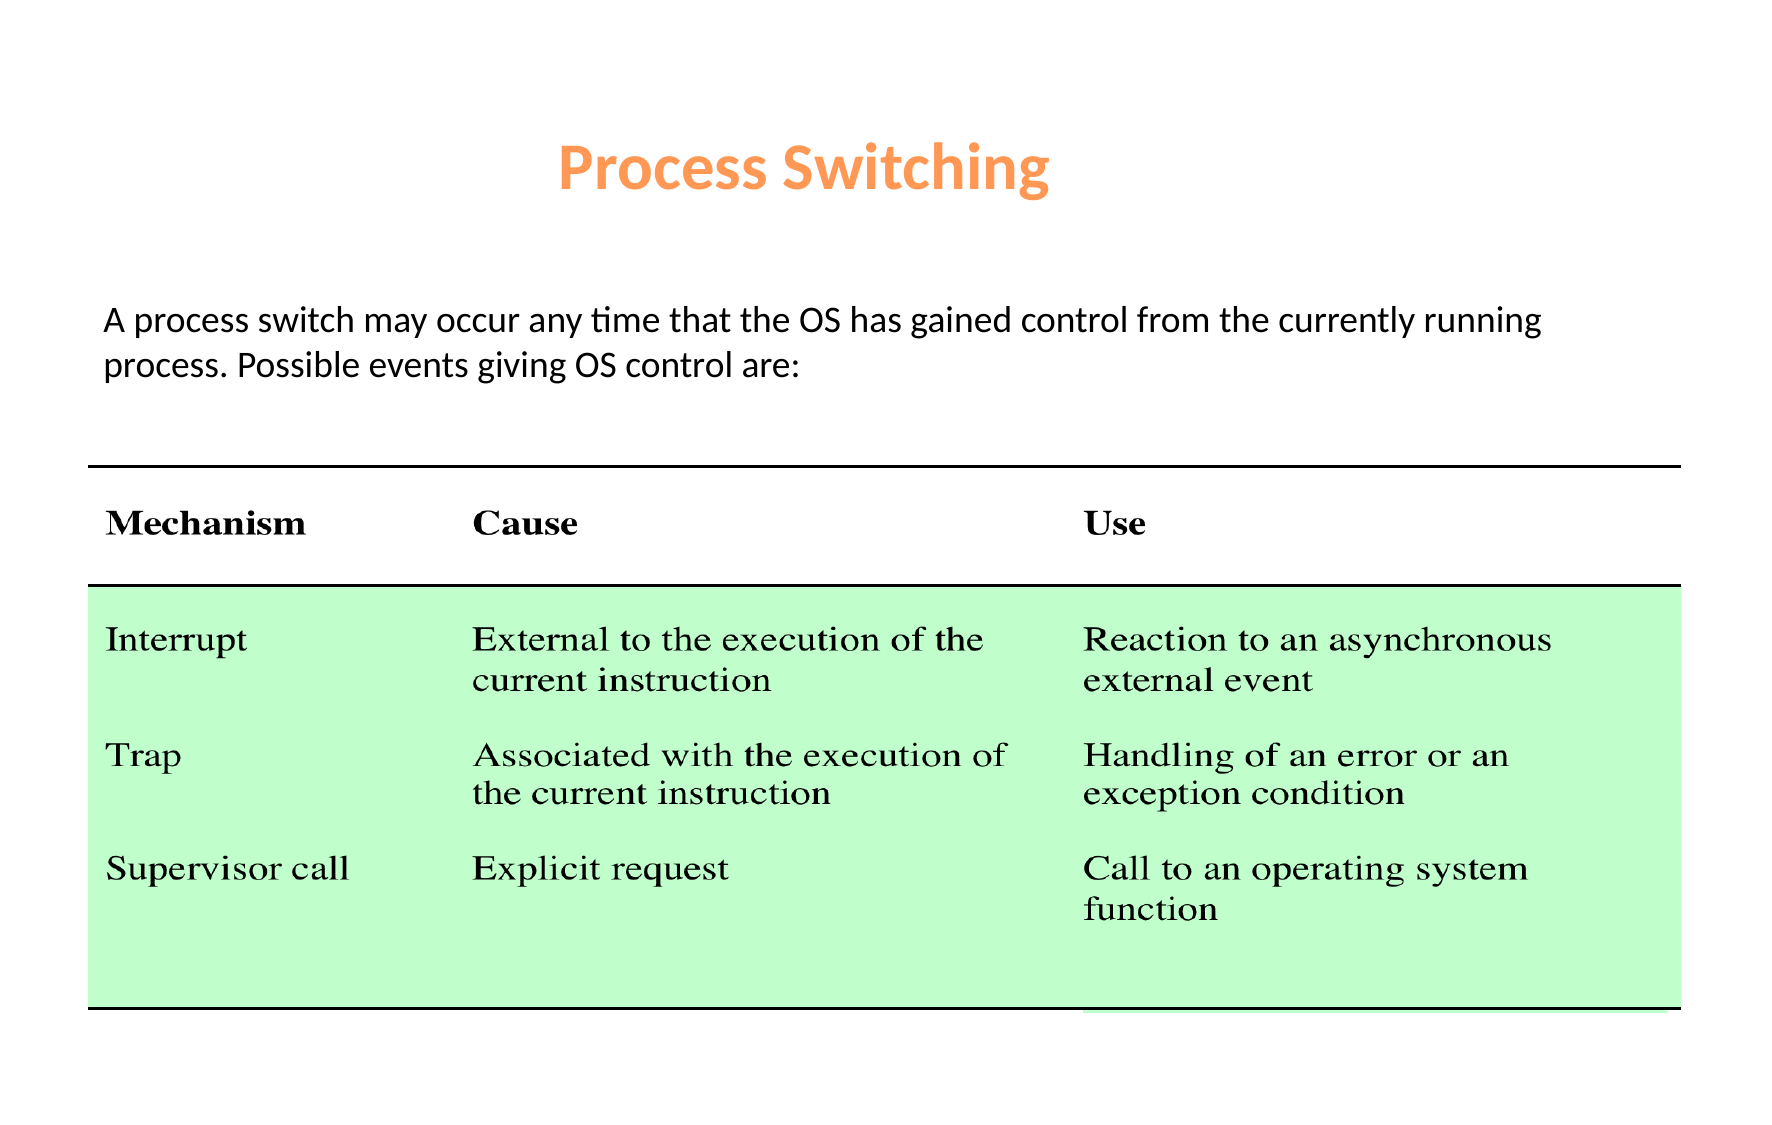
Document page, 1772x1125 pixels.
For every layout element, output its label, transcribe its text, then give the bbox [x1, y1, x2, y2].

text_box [88, 424, 1684, 1051]
title Process Switching [88, 112, 1521, 213]
text_box A process switch may occur any time that the OS has gained control from the currently running process. Possible events giving OS control are: [88, 287, 1654, 393]
